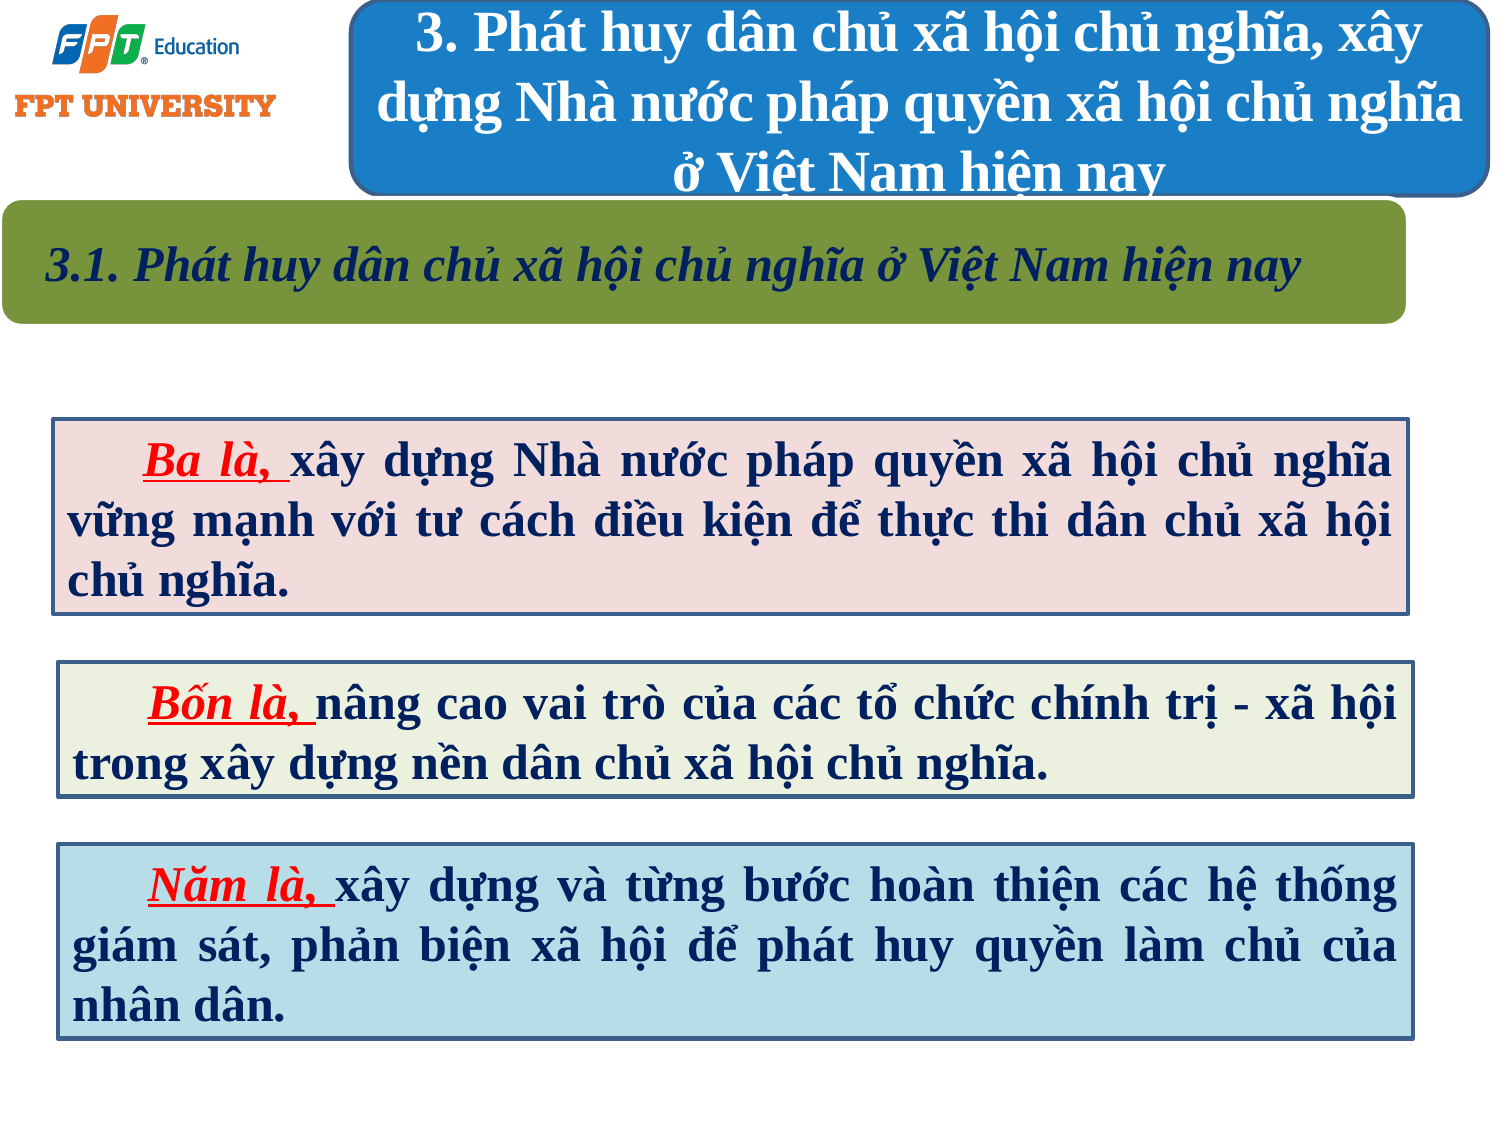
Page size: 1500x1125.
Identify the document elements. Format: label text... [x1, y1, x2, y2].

text_box 3. Phát huy dân chủ xã hội chủ nghĩa, xây dựng Nhà nước pháp quyền xã hội chủ nghĩa ở Việt Nam hiện nay [348, 0, 1491, 198]
text_box Bốn là, nâng cao vai trò của các tổ chức chính trị - xã hội trong xây dựng nền dân chủ xã hội chủ nghĩa. [57, 661, 1413, 797]
text_box Ba là, xây dựng Nhà nước pháp quyền xã hội chủ nghĩa vững mạnh với tư cách điều kiện để thực thi dân chủ xã hội chủ nghĩa. [53, 419, 1408, 614]
text_box Năm là, xây dựng và từng bước hoàn thiện các hệ thống giám sát, phản biện xã hội để phát huy quyền làm chủ của nhân dân. [57, 843, 1413, 1039]
picture [15, 15, 276, 117]
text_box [0, 197, 1409, 327]
